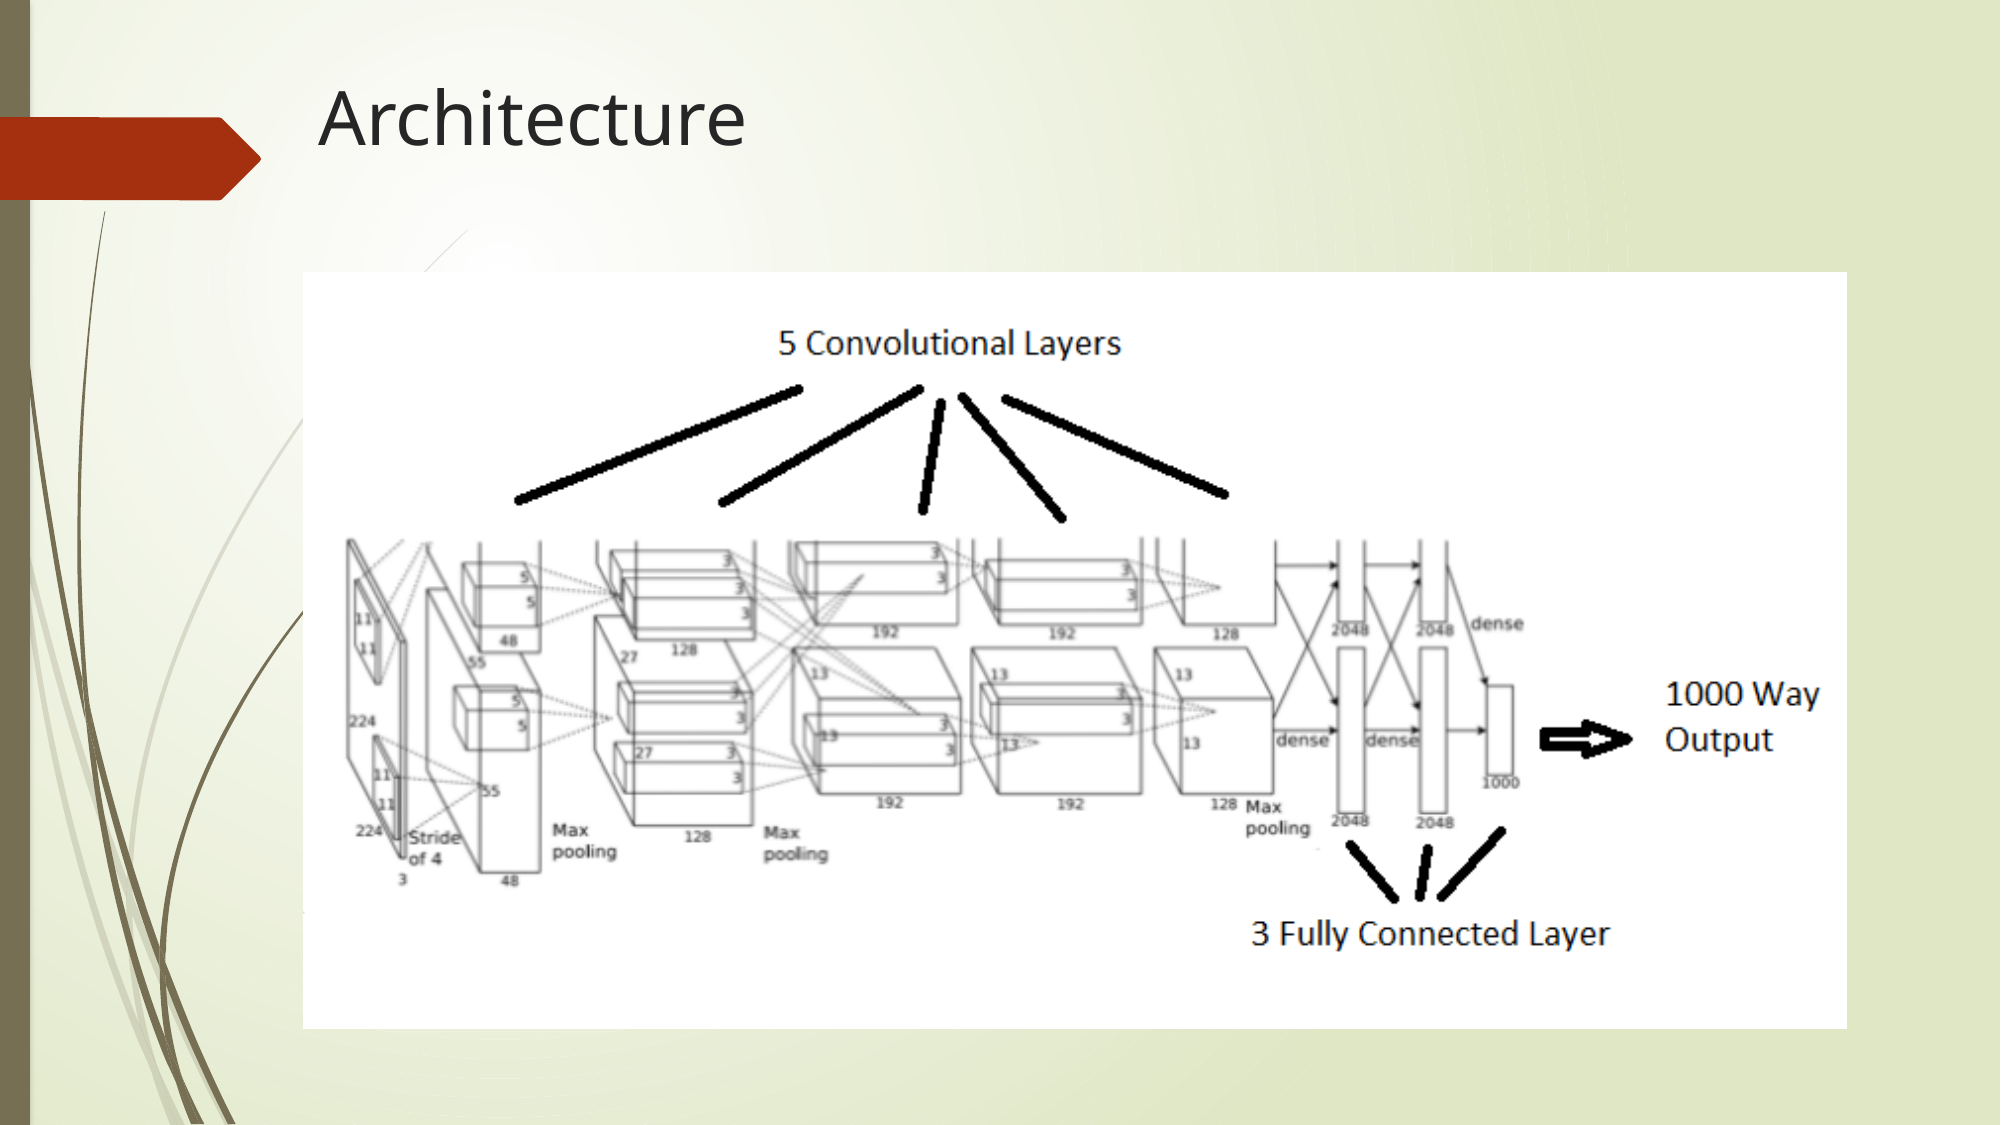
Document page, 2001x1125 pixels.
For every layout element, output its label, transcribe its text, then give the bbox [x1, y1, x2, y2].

title Architecture [303, 62, 1766, 272]
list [303, 272, 1847, 1029]
